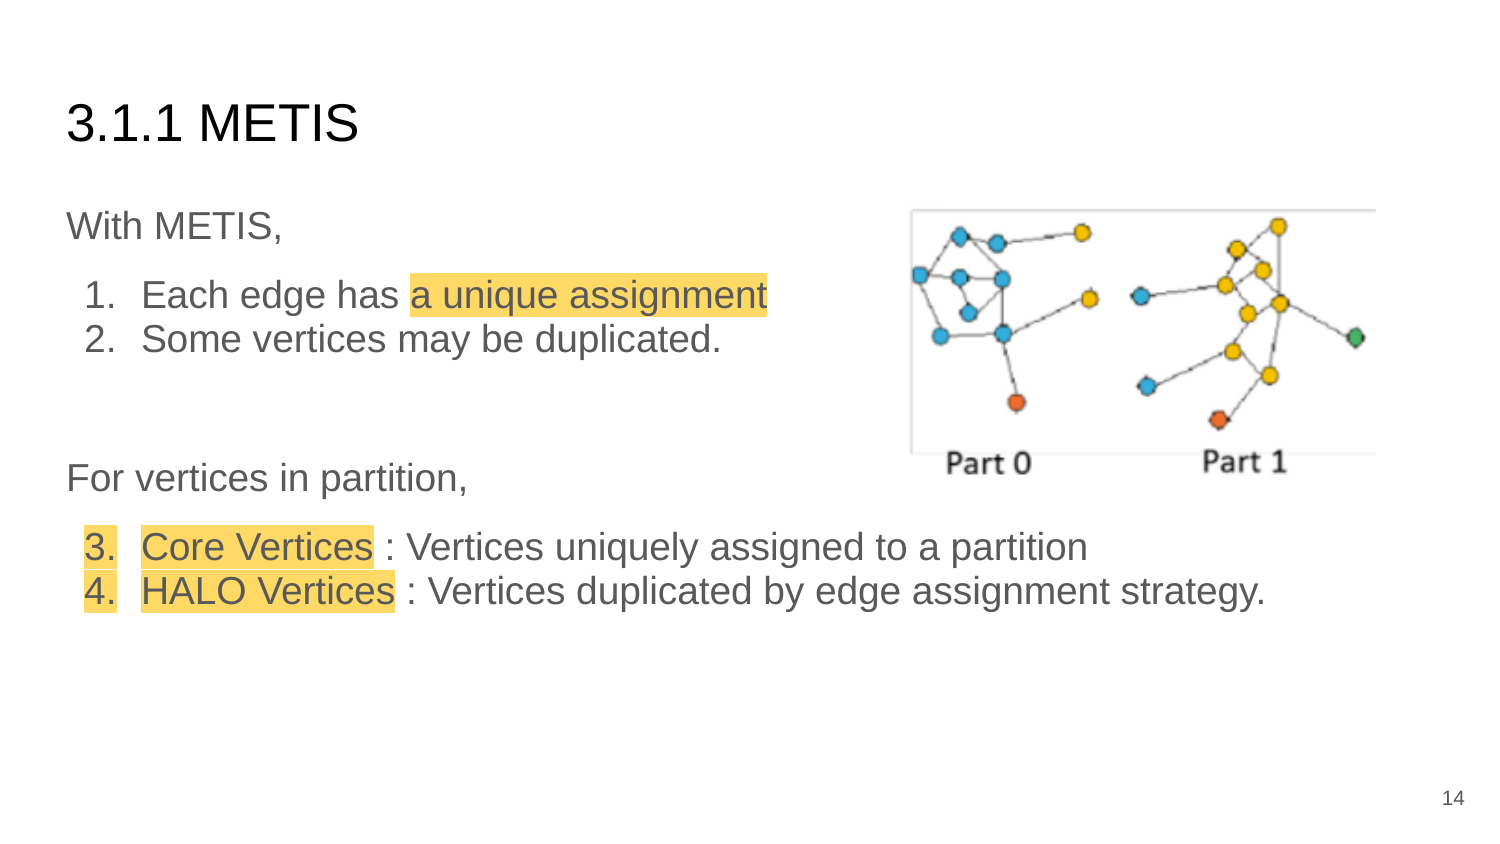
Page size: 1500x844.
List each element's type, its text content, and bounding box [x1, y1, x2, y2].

list With METIS, Each edge has a unique assignment Some vertices may be duplicated. For vertices in partition, Core Vertices : Vertices uniquely assigned to a partition HALO Vertices : Vertices duplicated by edge assignment strategy. [51, 189, 1449, 750]
picture [899, 203, 1377, 501]
title 3.1.1 METIS [51, 72, 1449, 167]
slide_number ‹#› [1389, 764, 1480, 830]
